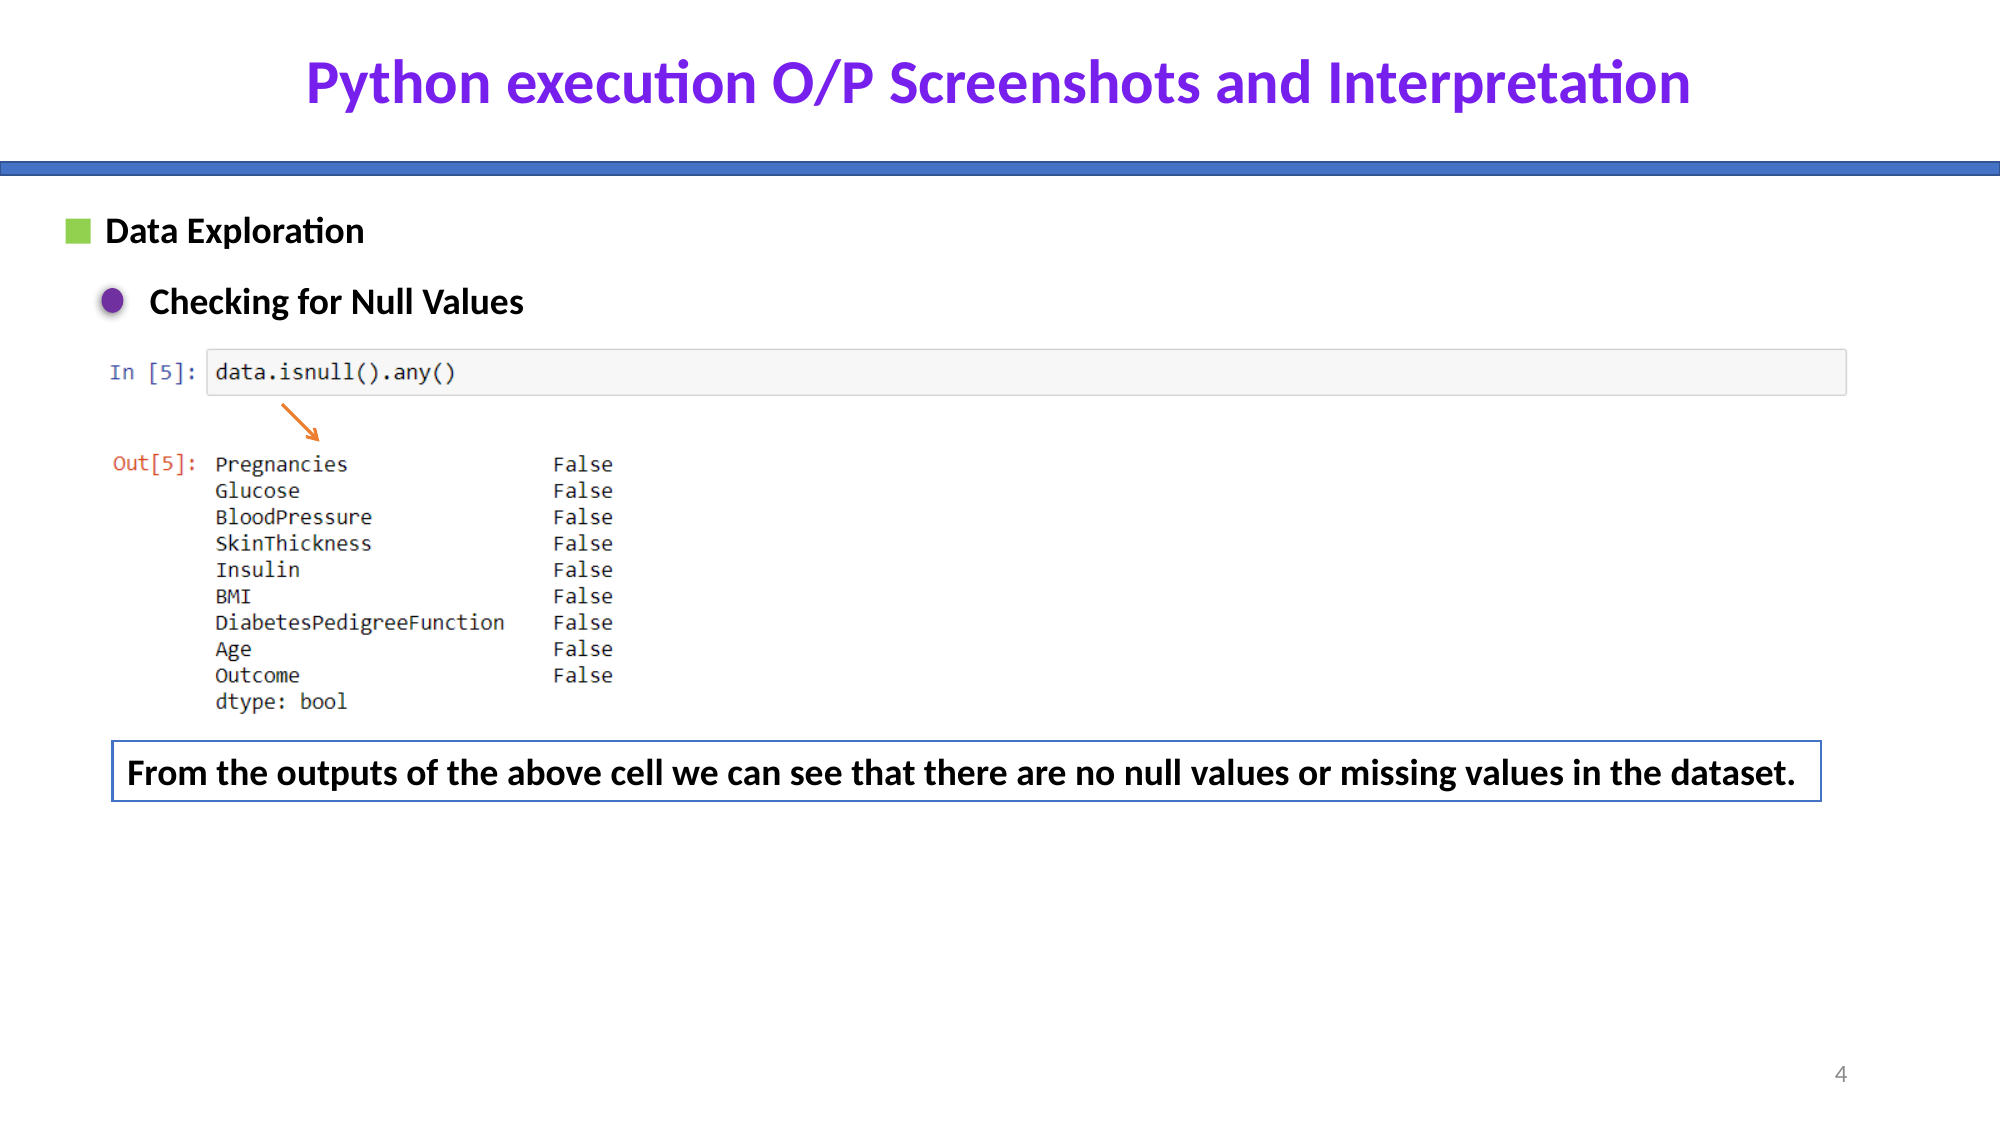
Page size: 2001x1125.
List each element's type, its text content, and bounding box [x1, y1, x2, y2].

picture [101, 331, 1863, 405]
text_box [101, 288, 124, 313]
text_box From the outputs of the above cell we can see that there are no null values or missing values in the dataset. [111, 740, 1822, 802]
text_box [0, 161, 2000, 176]
text_box [65, 218, 90, 245]
text_box Checking for Null Values [135, 269, 760, 330]
text_box Data Exploration [90, 198, 716, 259]
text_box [281, 404, 320, 442]
picture [101, 444, 672, 724]
text_box Python execution O/P Screenshots and Interpretation [0, 33, 2000, 124]
slide_number 4 [1412, 1042, 1863, 1103]
